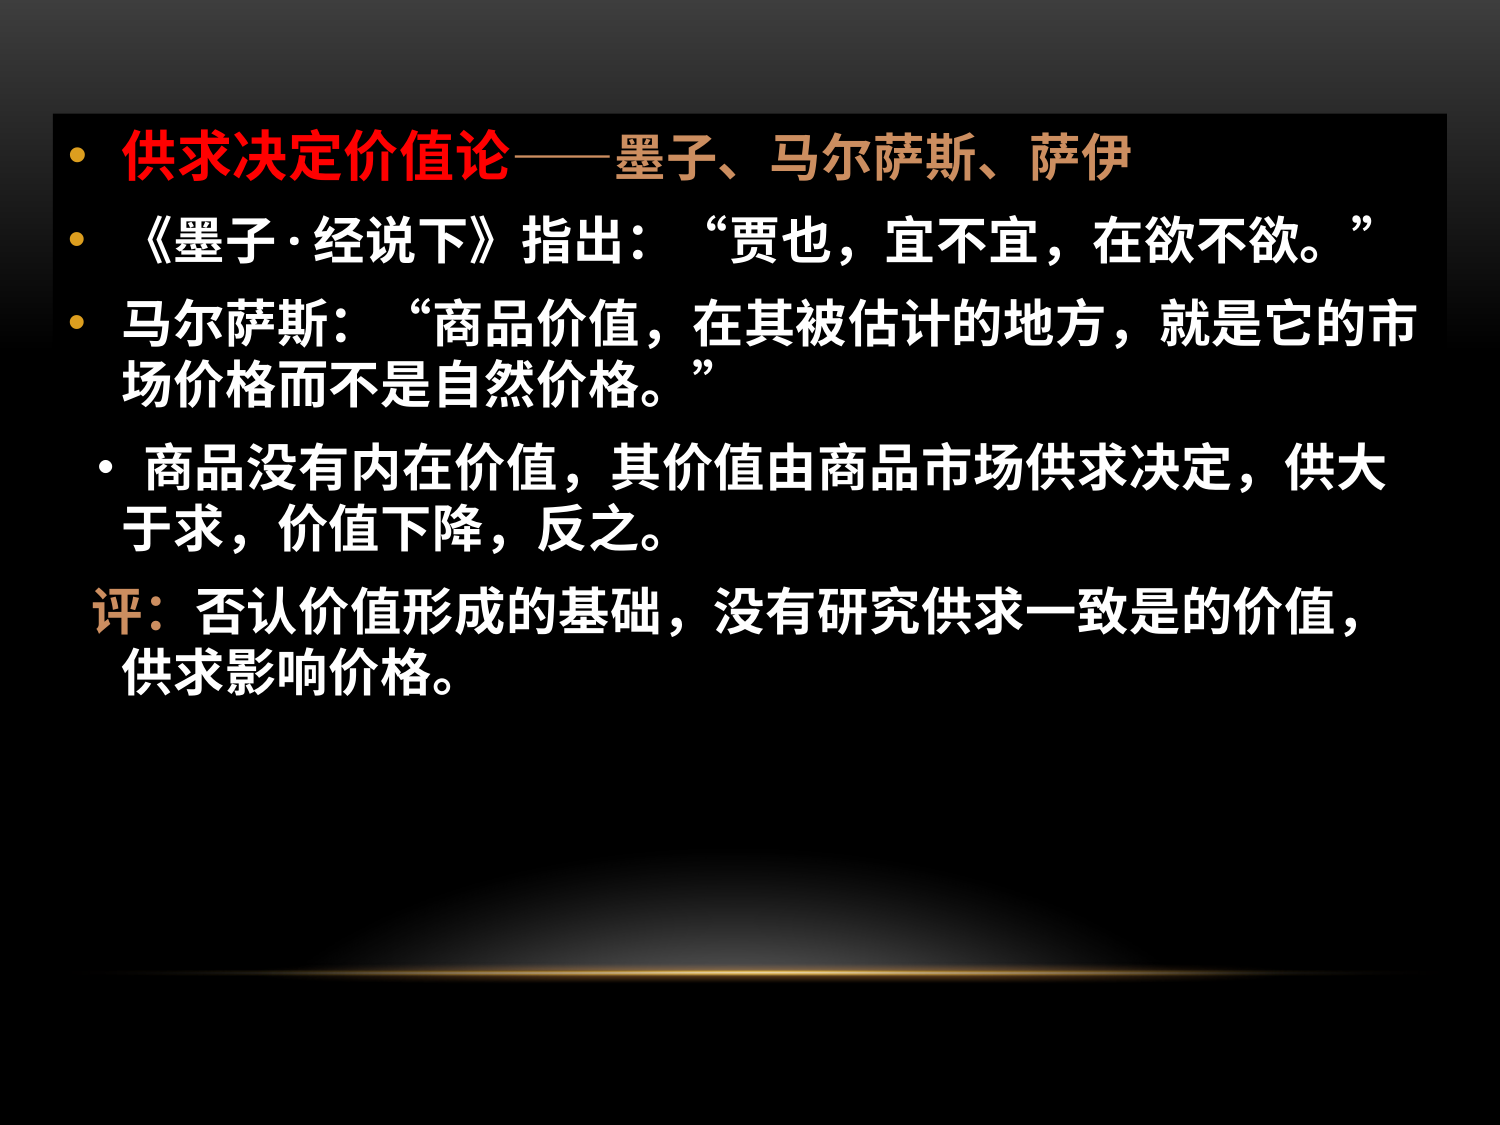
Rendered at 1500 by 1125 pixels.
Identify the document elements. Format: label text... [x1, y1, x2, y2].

picture [0, 0, 1500, 1125]
list 供求决定价值论——墨子、马尔萨斯、萨伊 《墨子·经说下》指出：“贾也，宜不宜，在欲不欲。” 马尔萨斯：“商品价值，在其被估计的地方，就是它的市场价格而不是自然价格。” •商品没有内在价值，其价值由商品市场供求决定，供大于求，价值下降，反之。 评：否认价值形成的基础，没有研究供求一致是的价值，供求影响价格。 [52, 113, 1447, 710]
